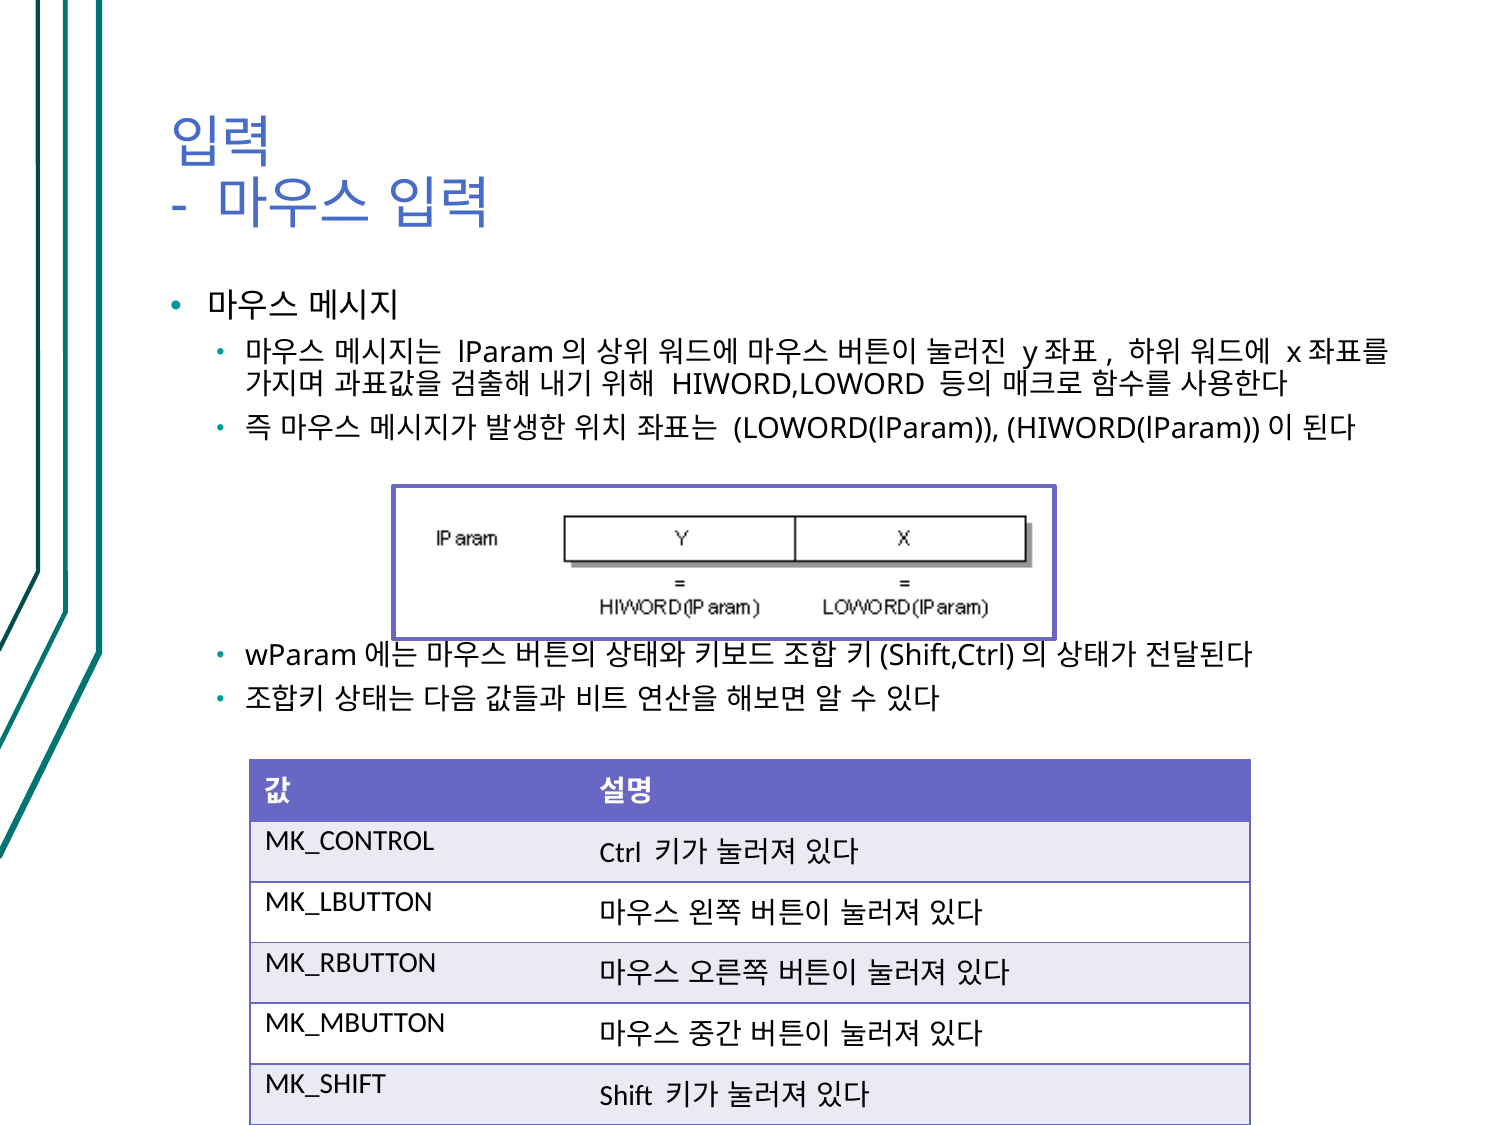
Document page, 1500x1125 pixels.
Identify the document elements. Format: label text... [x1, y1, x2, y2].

table_header 값 [251, 761, 585, 820]
table_cell MK_CONTROL [251, 822, 585, 881]
table_cell 마우스 왼쪽 버튼이 눌러져 있다 [585, 883, 1249, 942]
table_cell Ctrl 키가 눌러져 있다 [585, 822, 1249, 881]
table_cell MK_LBUTTON [251, 883, 585, 942]
list 마우스 메시지 마우스 메시지는 lParam의 상위 워드에 마우스 버튼이 눌러진 y좌표, 하위 워드에 x좌표를 가지며 과표값을 검출해 내기 위해 HIWORD,LOWORD 등의 매크로 함수를 사용한다 즉 마우스 메시지가 발생한 위치 좌표는 (LOWORD(lParam)), (HIWORD(lParam))이 된다 wParam에는 마우스 버튼의 상태와 키보드 조합 키(Shift,Ctrl)의 상태가 전달된다 조합키 상태는 다음 값들과 비트 연산을 해보면 알 수 있다 [150, 279, 1425, 1012]
table_cell MK_RBUTTON [251, 943, 585, 1002]
table_cell 마우스 중간 버튼이 눌러져 있다 [585, 1004, 1249, 1063]
title 입력 - 마우스 입력 [150, 45, 1425, 246]
table_cell Shift 키가 눌러져 있다 [585, 1065, 1249, 1124]
picture [395, 488, 1053, 637]
table_cell MK_SHIFT [251, 1065, 585, 1124]
table_cell MK_MBUTTON [251, 1004, 585, 1063]
table_cell 마우스 오른쪽 버튼이 눌러져 있다 [585, 943, 1249, 1002]
table_header 설명 [585, 761, 1249, 820]
